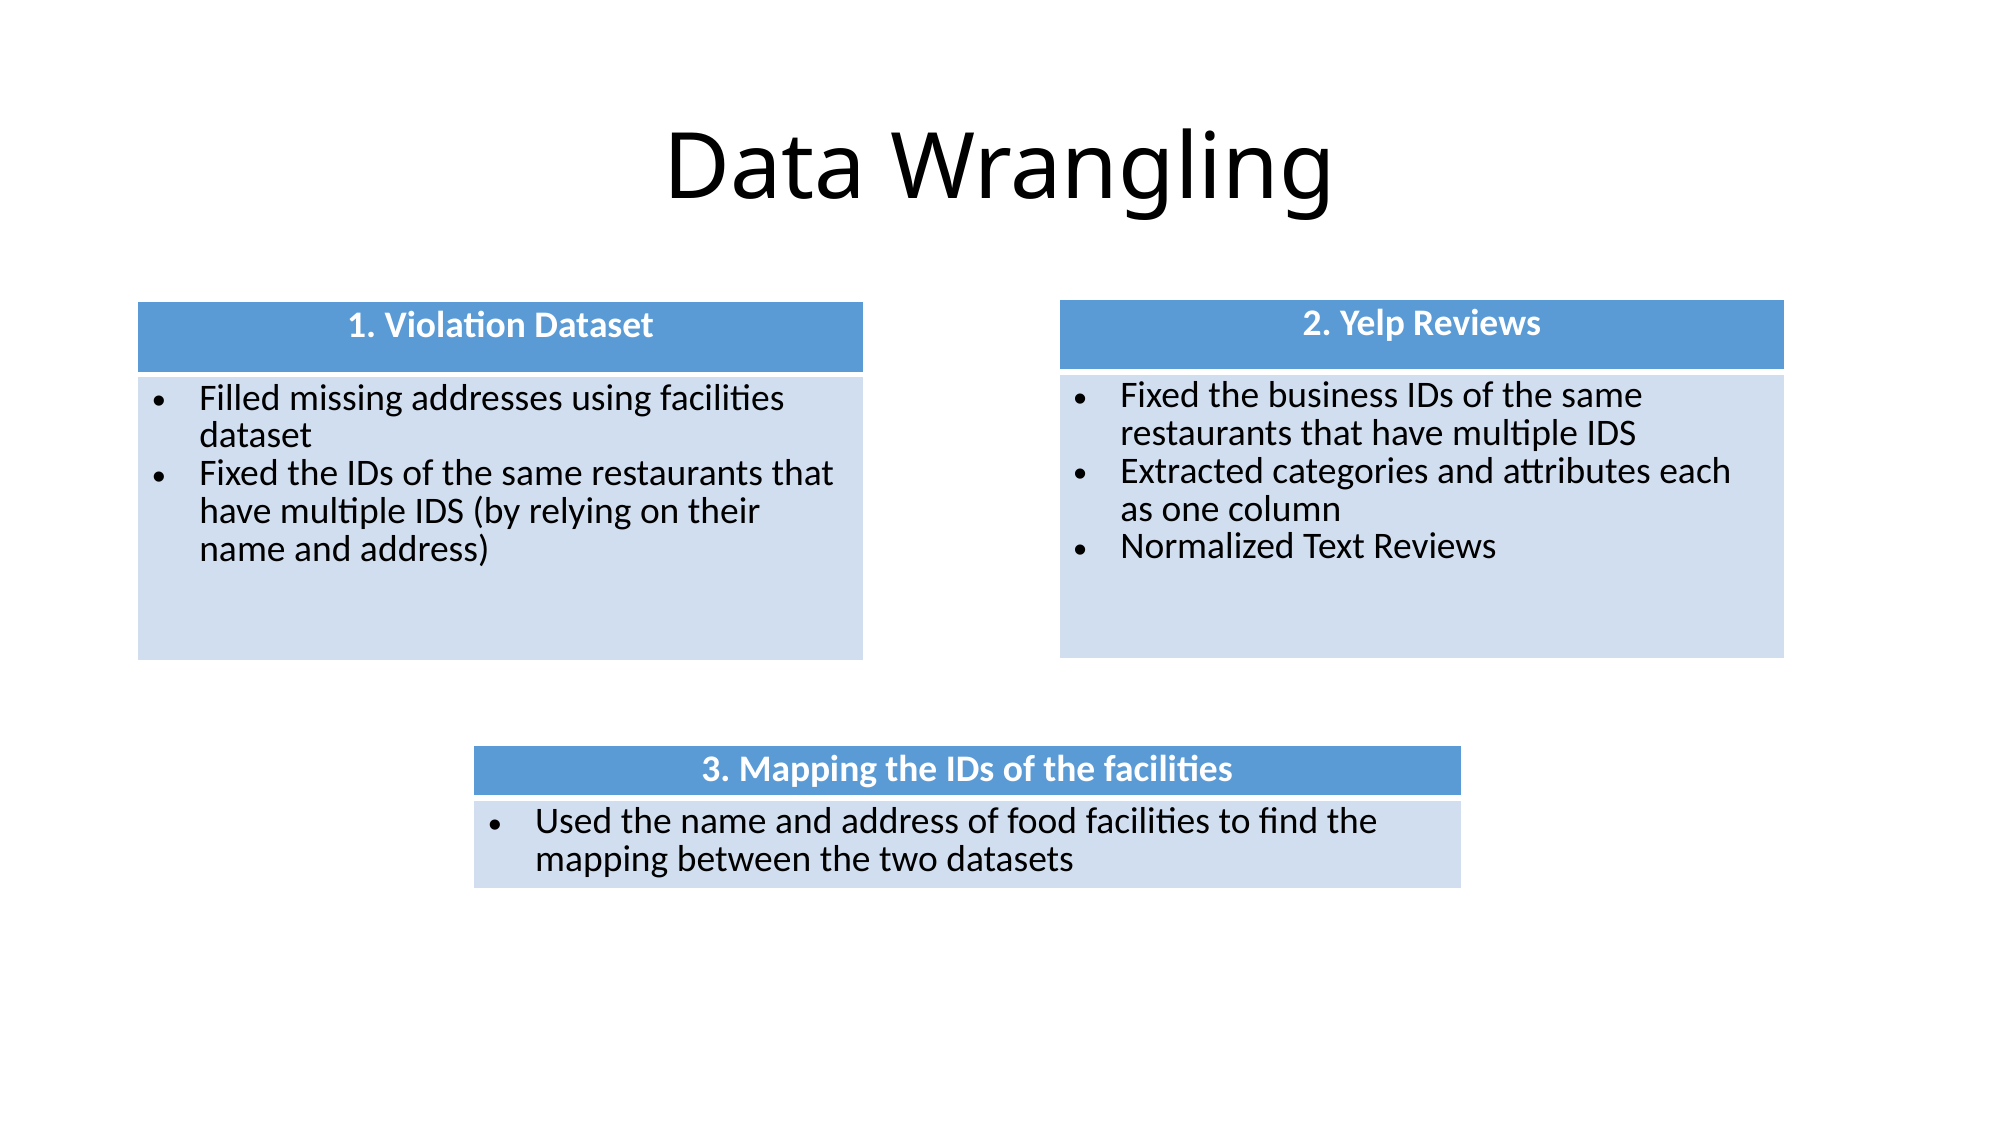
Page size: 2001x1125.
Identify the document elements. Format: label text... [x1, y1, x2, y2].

table_cell Filled missing addresses using facilities dataset Fixed the IDs of the same restaurants that have multiple IDS (by relying on their name and address) [138, 377, 863, 660]
title Data Wrangling [137, 59, 1863, 278]
table_cell Fixed the business IDs of the same restaurants that have multiple IDS Extracted categories and attributes each as one column Normalized Text Reviews [1060, 375, 1784, 658]
table_cell Used the name and address of food facilities to find the mapping between the two datasets [474, 801, 1461, 888]
table_header 1. Violation Dataset [138, 302, 863, 372]
table_header 3. Mapping the IDs of the facilities [474, 746, 1461, 795]
table_header 2. Yelp Reviews [1060, 300, 1784, 369]
